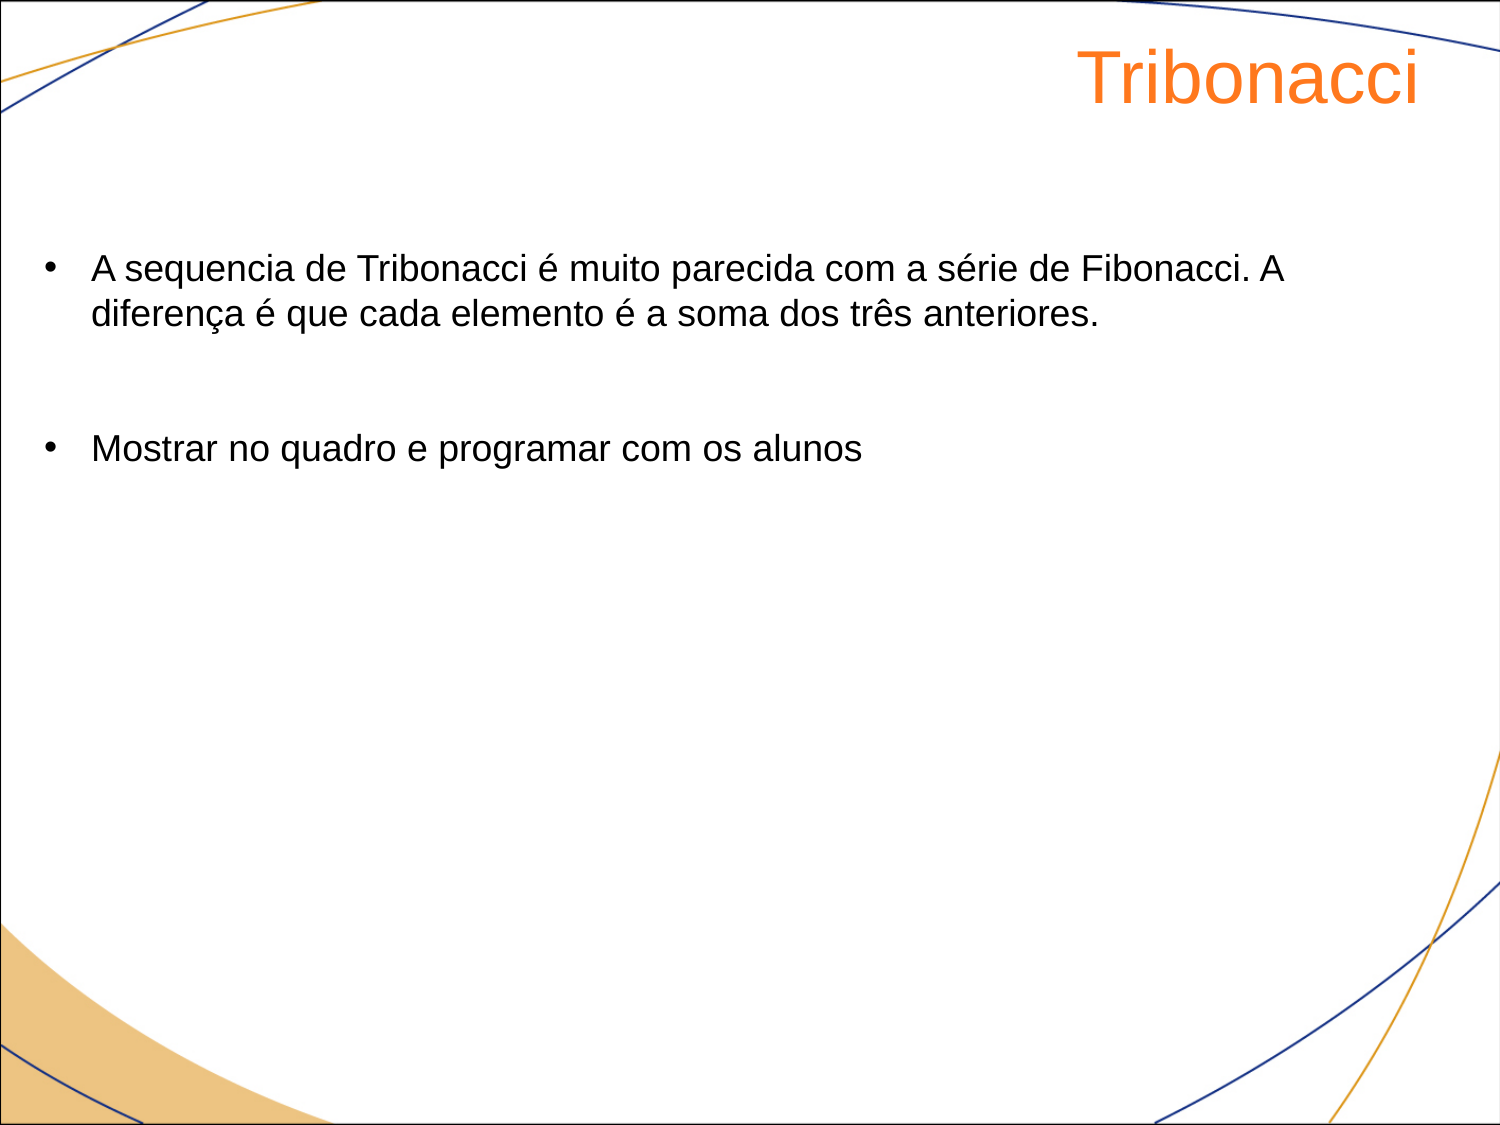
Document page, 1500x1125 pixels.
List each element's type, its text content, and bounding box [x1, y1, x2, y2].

text_box Tribonacci [29, 21, 1435, 127]
picture [0, 0, 1500, 1125]
text_box A sequencia de Tribonacci é muito parecida com a série de Fibonacci. A diferença é que cada elemento é a soma dos três anteriores. Mostrar no quadro e programar com os alunos [29, 236, 1341, 1062]
